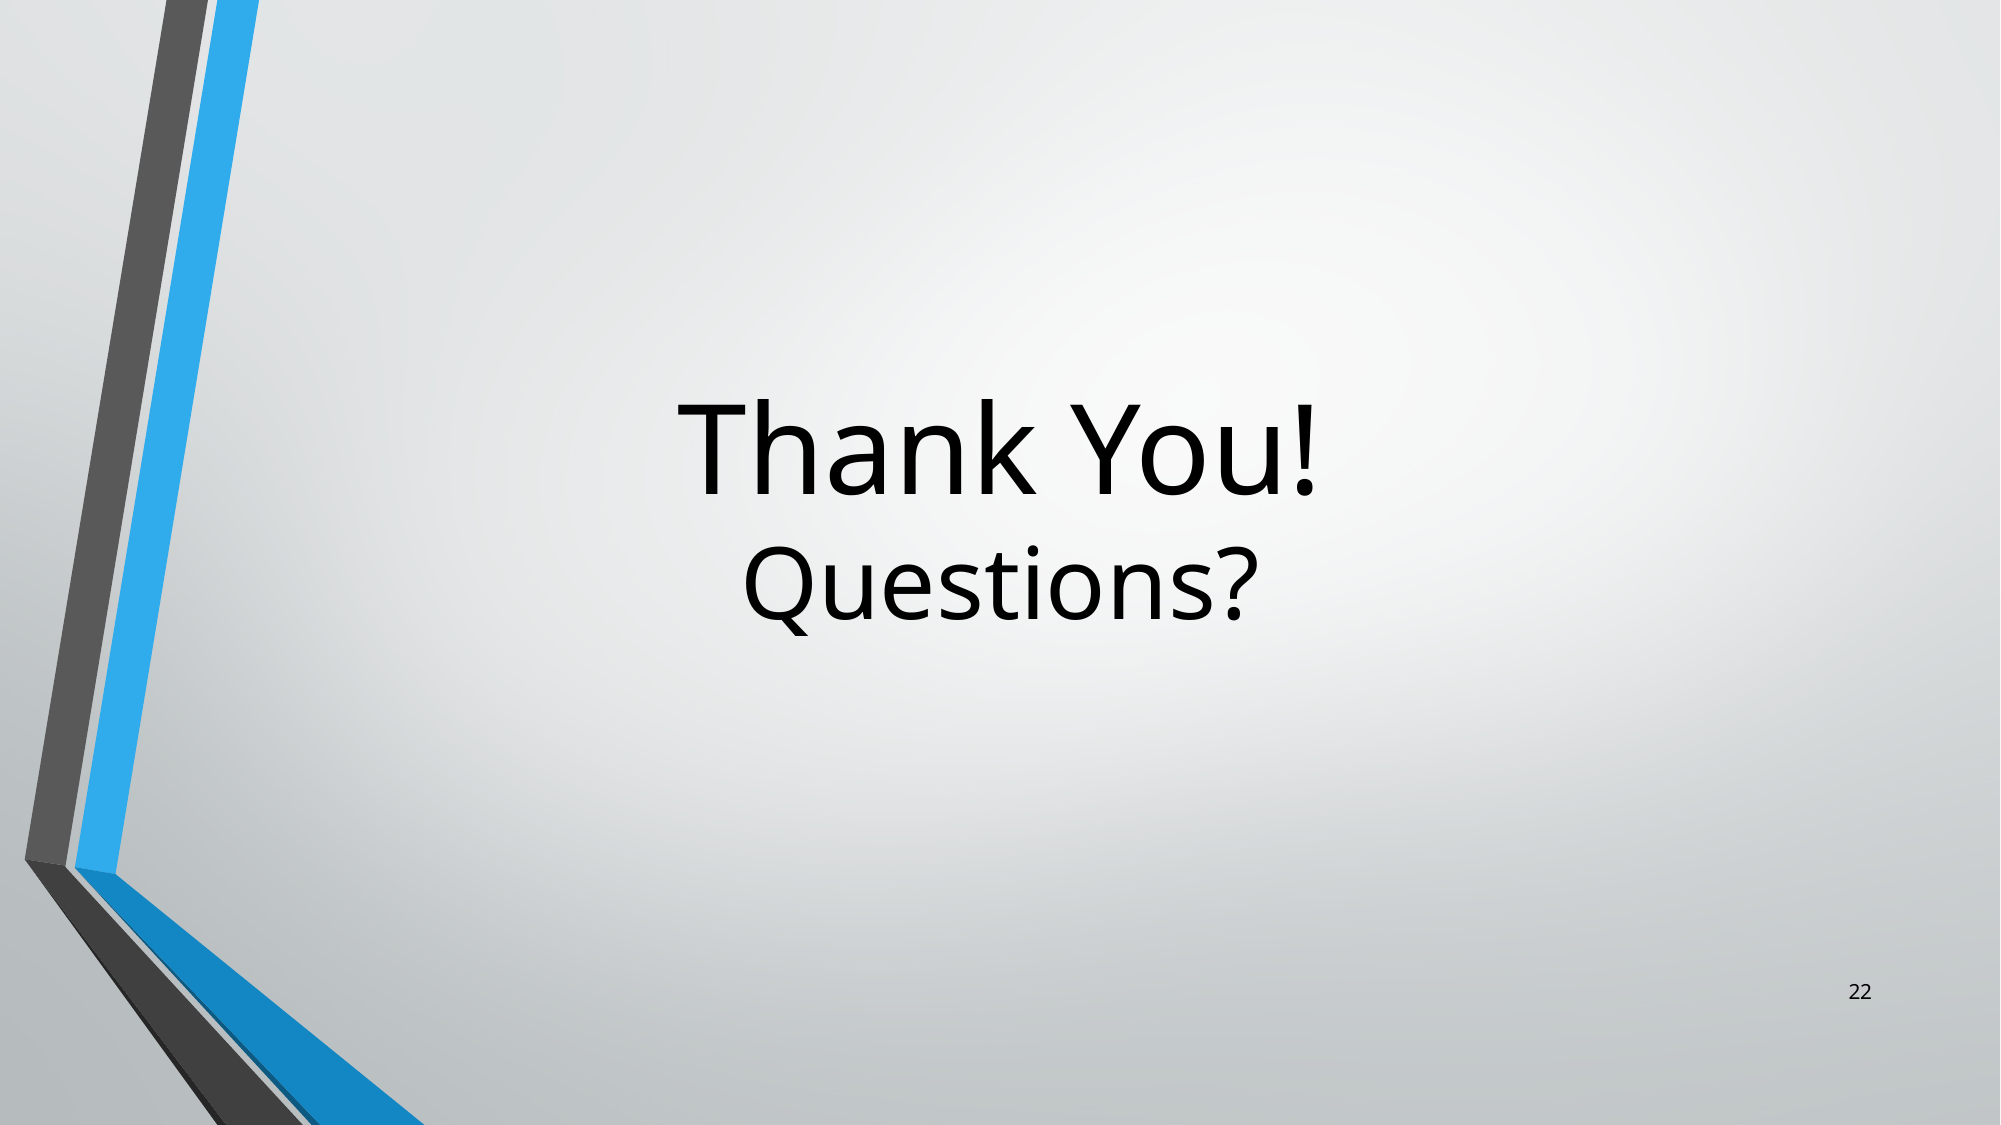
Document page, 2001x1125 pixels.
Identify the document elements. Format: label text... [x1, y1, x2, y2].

slide_number 22 [1796, 962, 1887, 1023]
text_box Thank You! Questions? [425, 361, 1575, 647]
